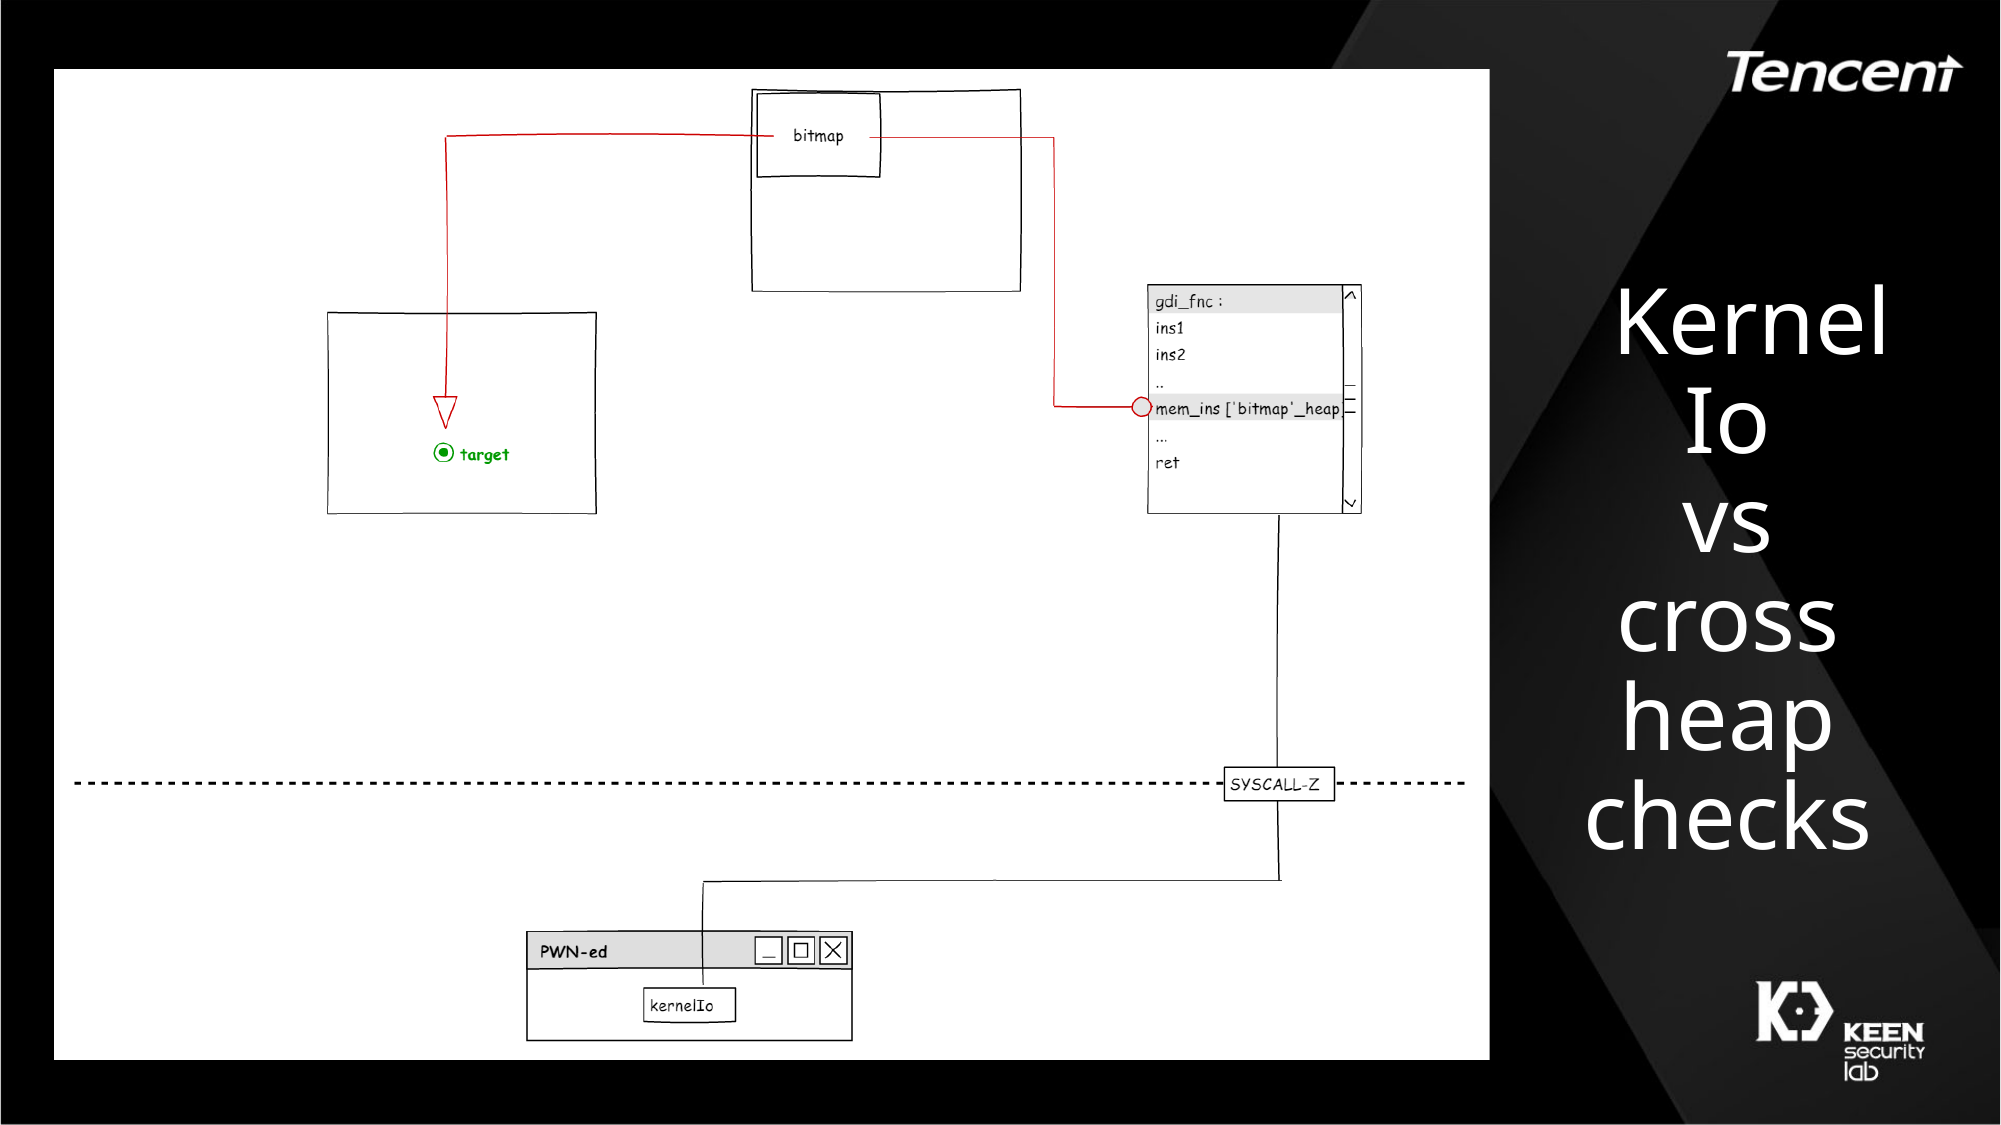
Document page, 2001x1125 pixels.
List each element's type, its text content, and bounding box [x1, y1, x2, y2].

picture [0, 0, 2001, 1125]
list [54, 69, 1490, 1060]
title Kernel Io vs cross heap checks [1515, 234, 1941, 911]
